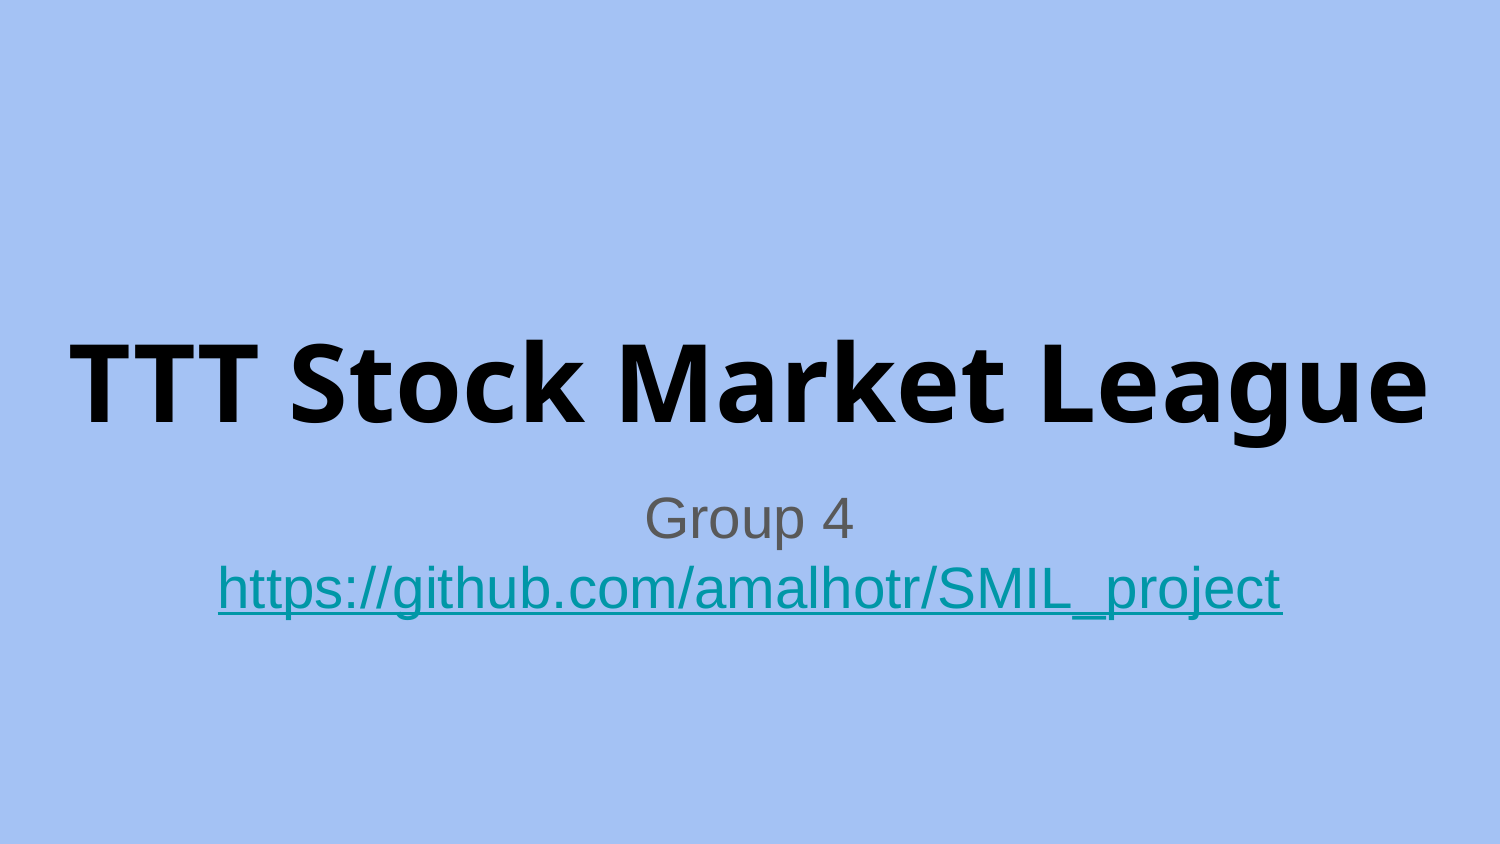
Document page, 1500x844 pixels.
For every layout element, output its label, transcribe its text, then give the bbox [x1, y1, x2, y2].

title TTT Stock Market League [51, 122, 1449, 459]
subtitle Group 4 https://github.com/amalhotr/SMIL_project [51, 464, 1449, 774]
